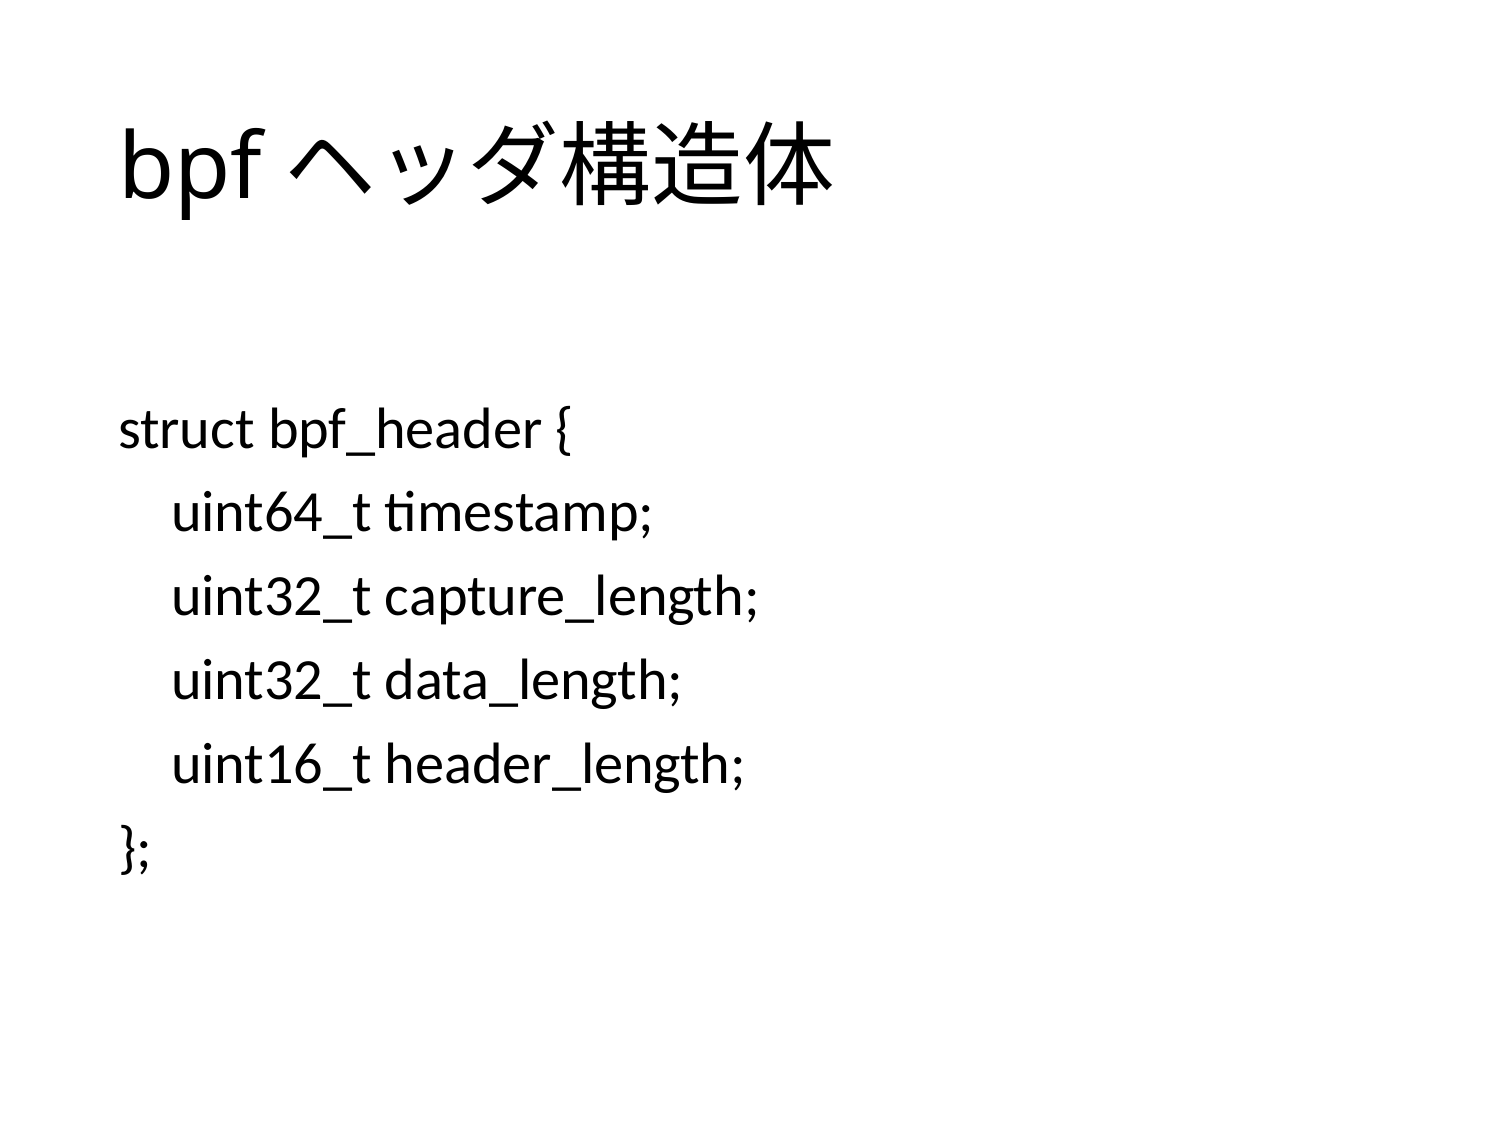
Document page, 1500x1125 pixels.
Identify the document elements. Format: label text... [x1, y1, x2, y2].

title bpfヘッダ構造体 [103, 59, 1397, 278]
list struct bpf_header { uint64_t timestamp; uint32_t capture_length; uint32_t data_length; uint16_t header_length; }; [103, 299, 1397, 1014]
